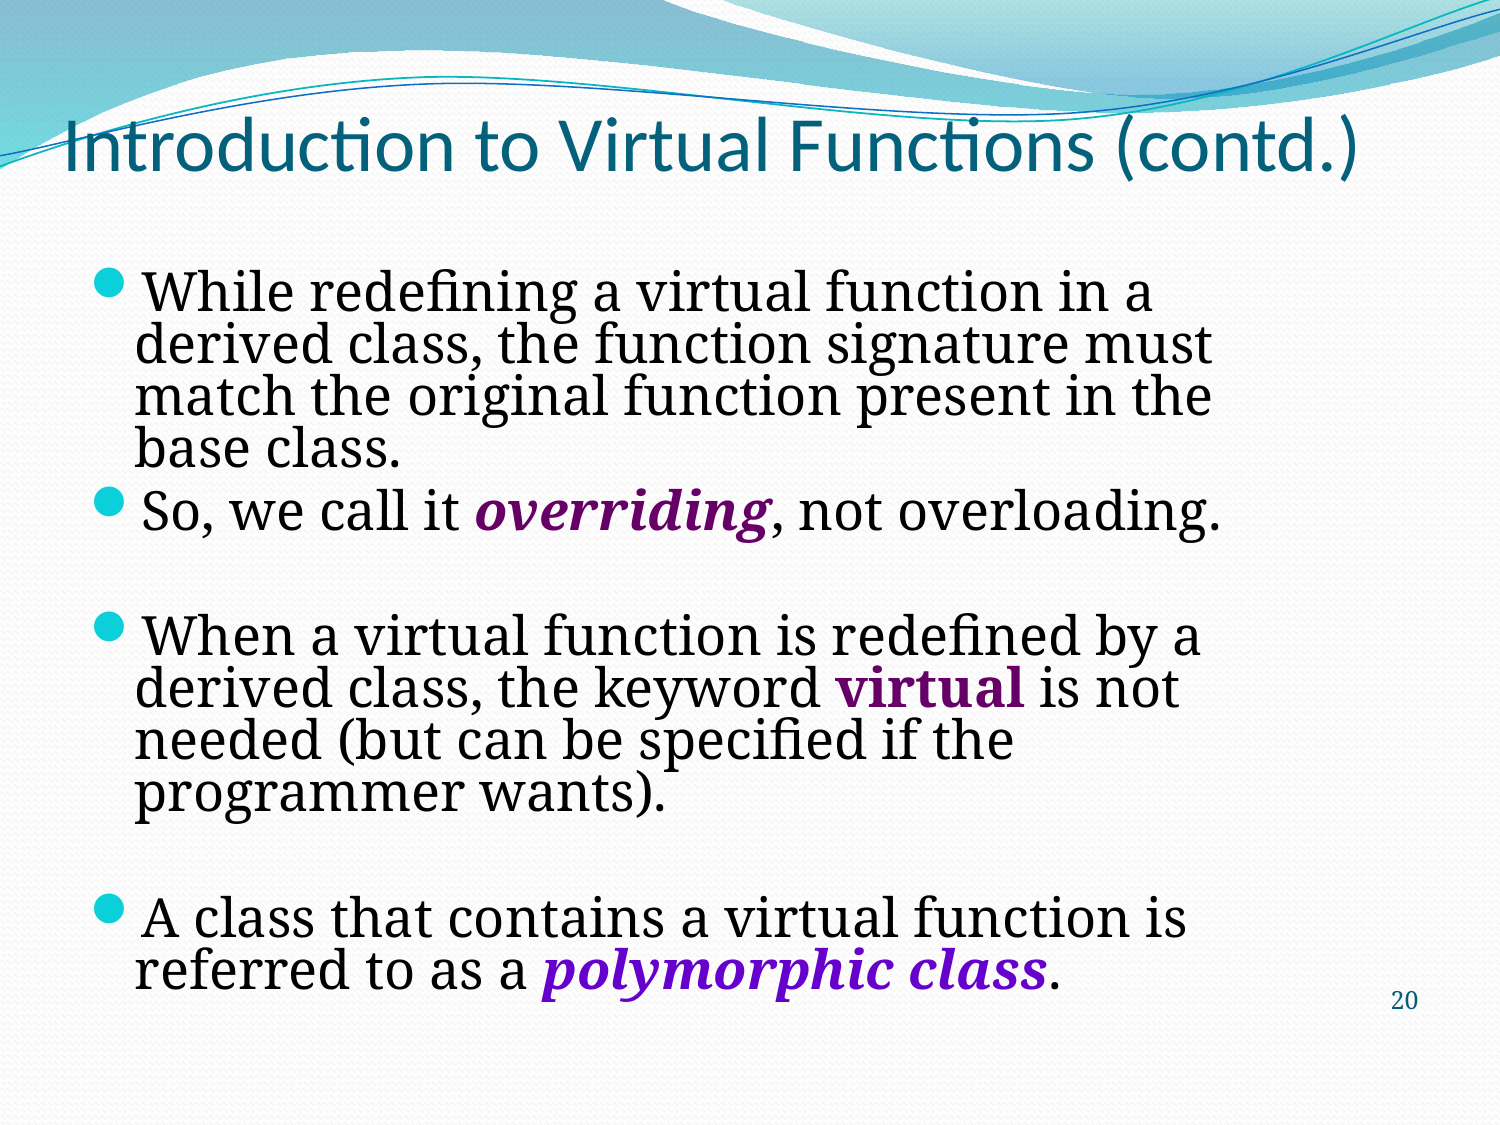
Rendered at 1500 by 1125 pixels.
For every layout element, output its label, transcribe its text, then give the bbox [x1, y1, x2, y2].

list While redefining a virtual function in a derived class, the function signature must match the original function present in the base class. So, we call it overriding, not overloading. When a virtual function is redefined by a derived class, the keyword virtual is not needed (but can be specified if the programmer wants). A class that contains a virtual function is referred to as a polymorphic class. [75, 262, 1300, 1062]
title Introduction to Virtual Functions (contd.) [62, 0, 1413, 188]
slide_number 20 [1333, 940, 1434, 1026]
